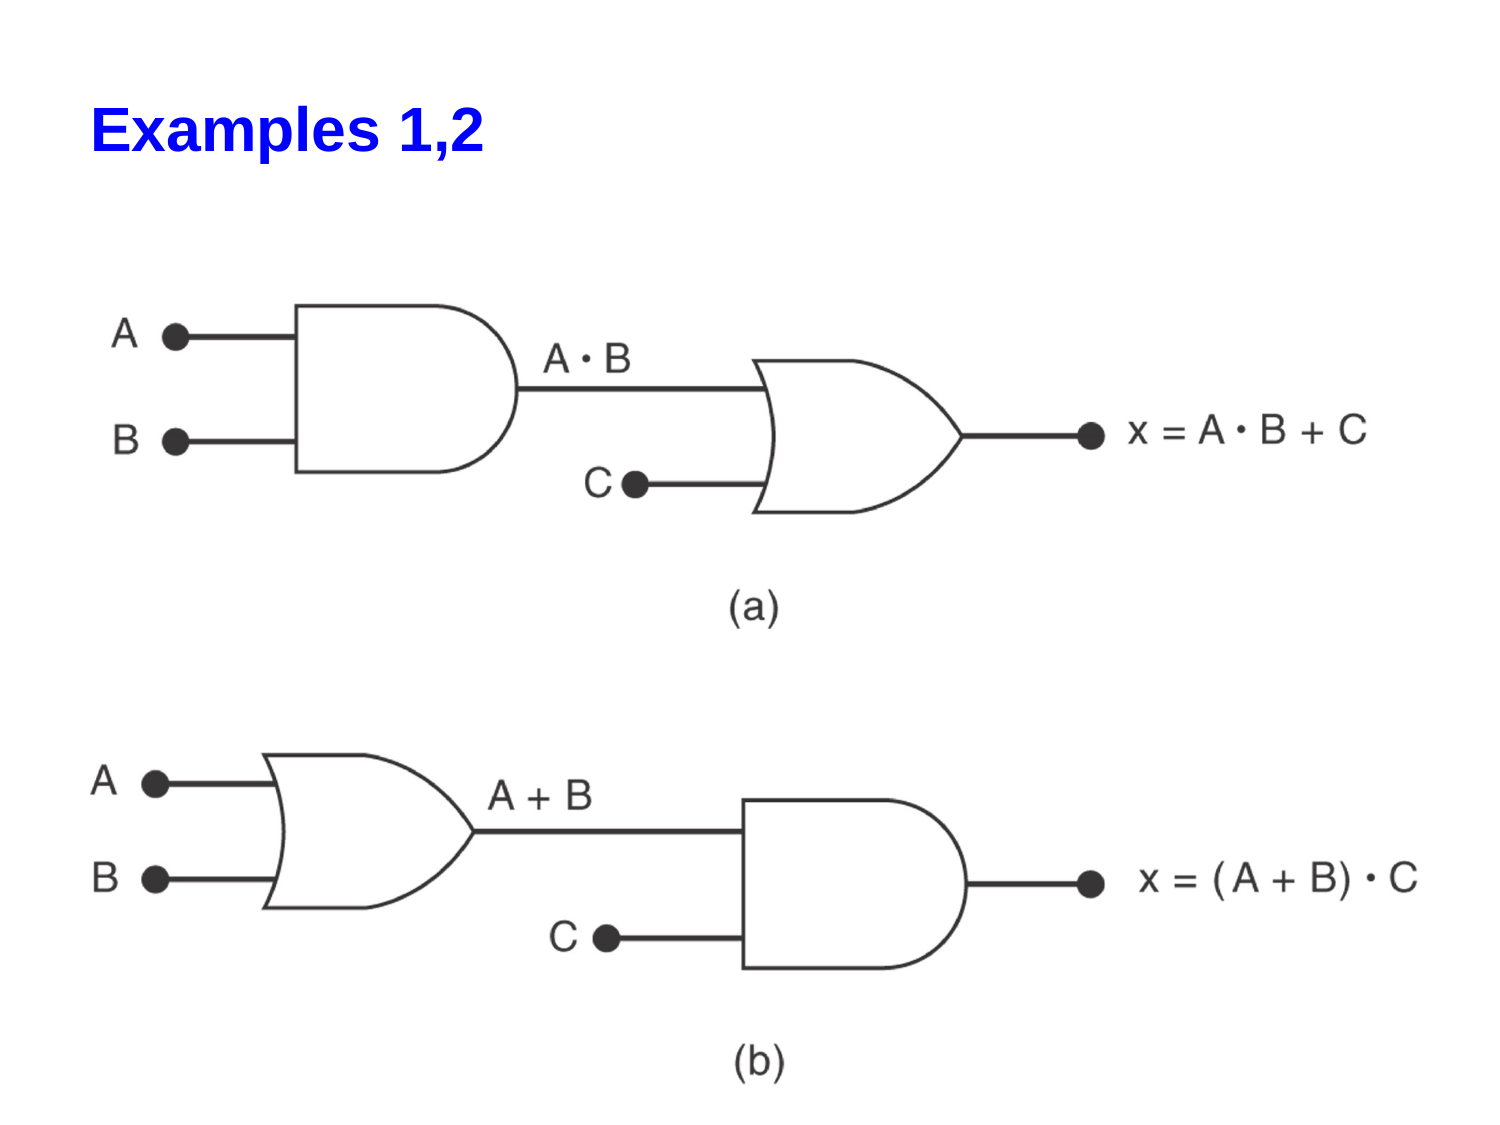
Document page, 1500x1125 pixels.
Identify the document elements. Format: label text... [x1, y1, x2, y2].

picture [40, 714, 1467, 1125]
title Examples 1,2 [75, 20, 1313, 233]
picture [64, 266, 1415, 666]
